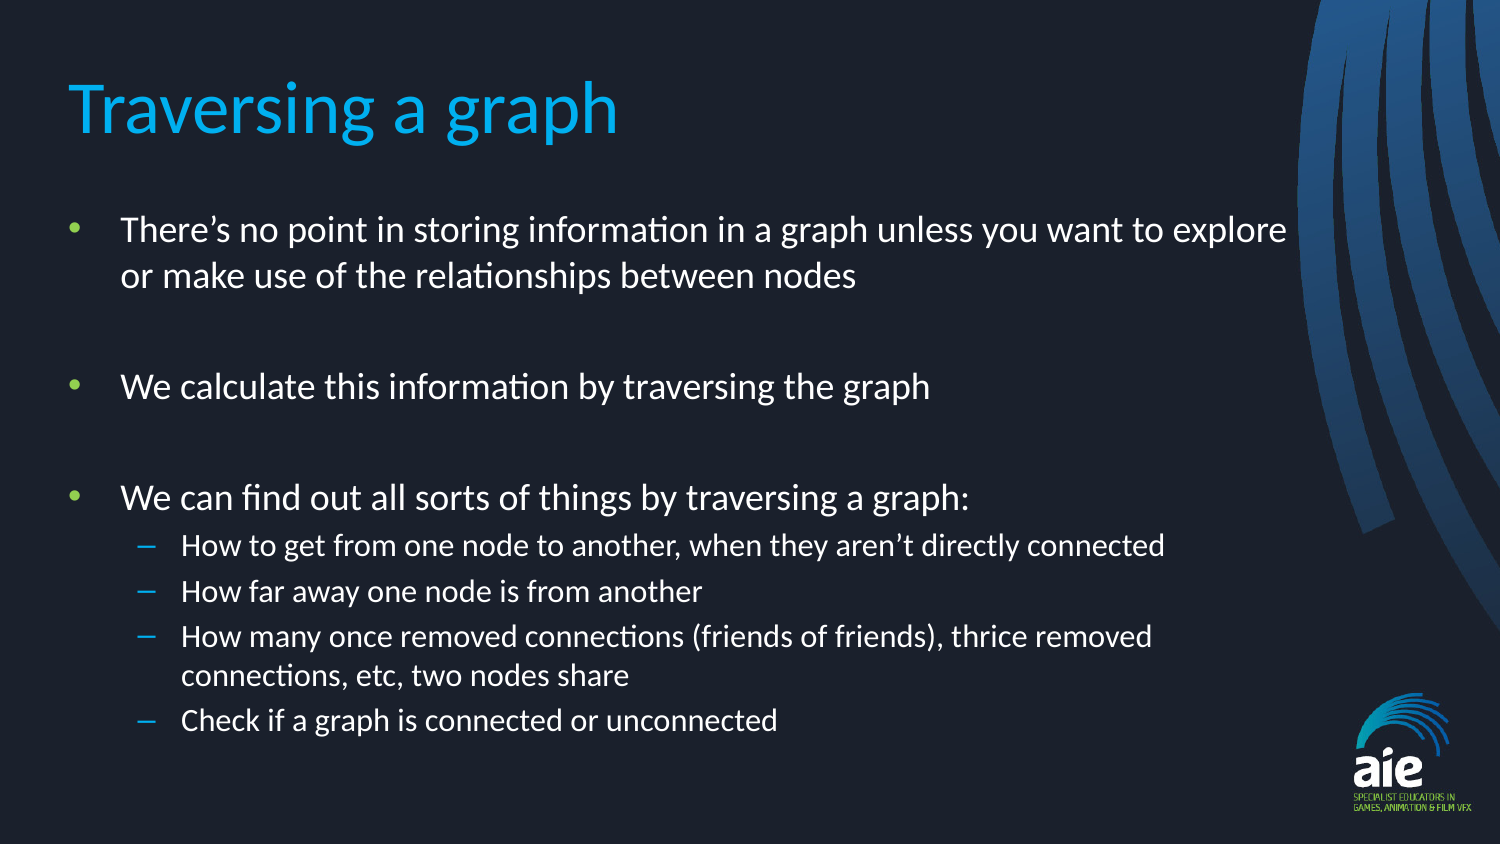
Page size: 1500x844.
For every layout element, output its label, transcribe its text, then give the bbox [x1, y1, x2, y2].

picture [0, 0, 1500, 844]
list There’s no point in storing information in a graph unless you want to explore or make use of the relationships between nodes We calculate this information by traversing the graph We can find out all sorts of things by traversing a graph: How to get from one node to another, when they aren’t directly connected How far away one node is from another How many once removed connections (friends of friends), thrice removed connections, etc, two nodes share Check if a graph is connected or unconnected [53, 197, 1329, 753]
title Traversing a graph [53, 33, 1425, 175]
